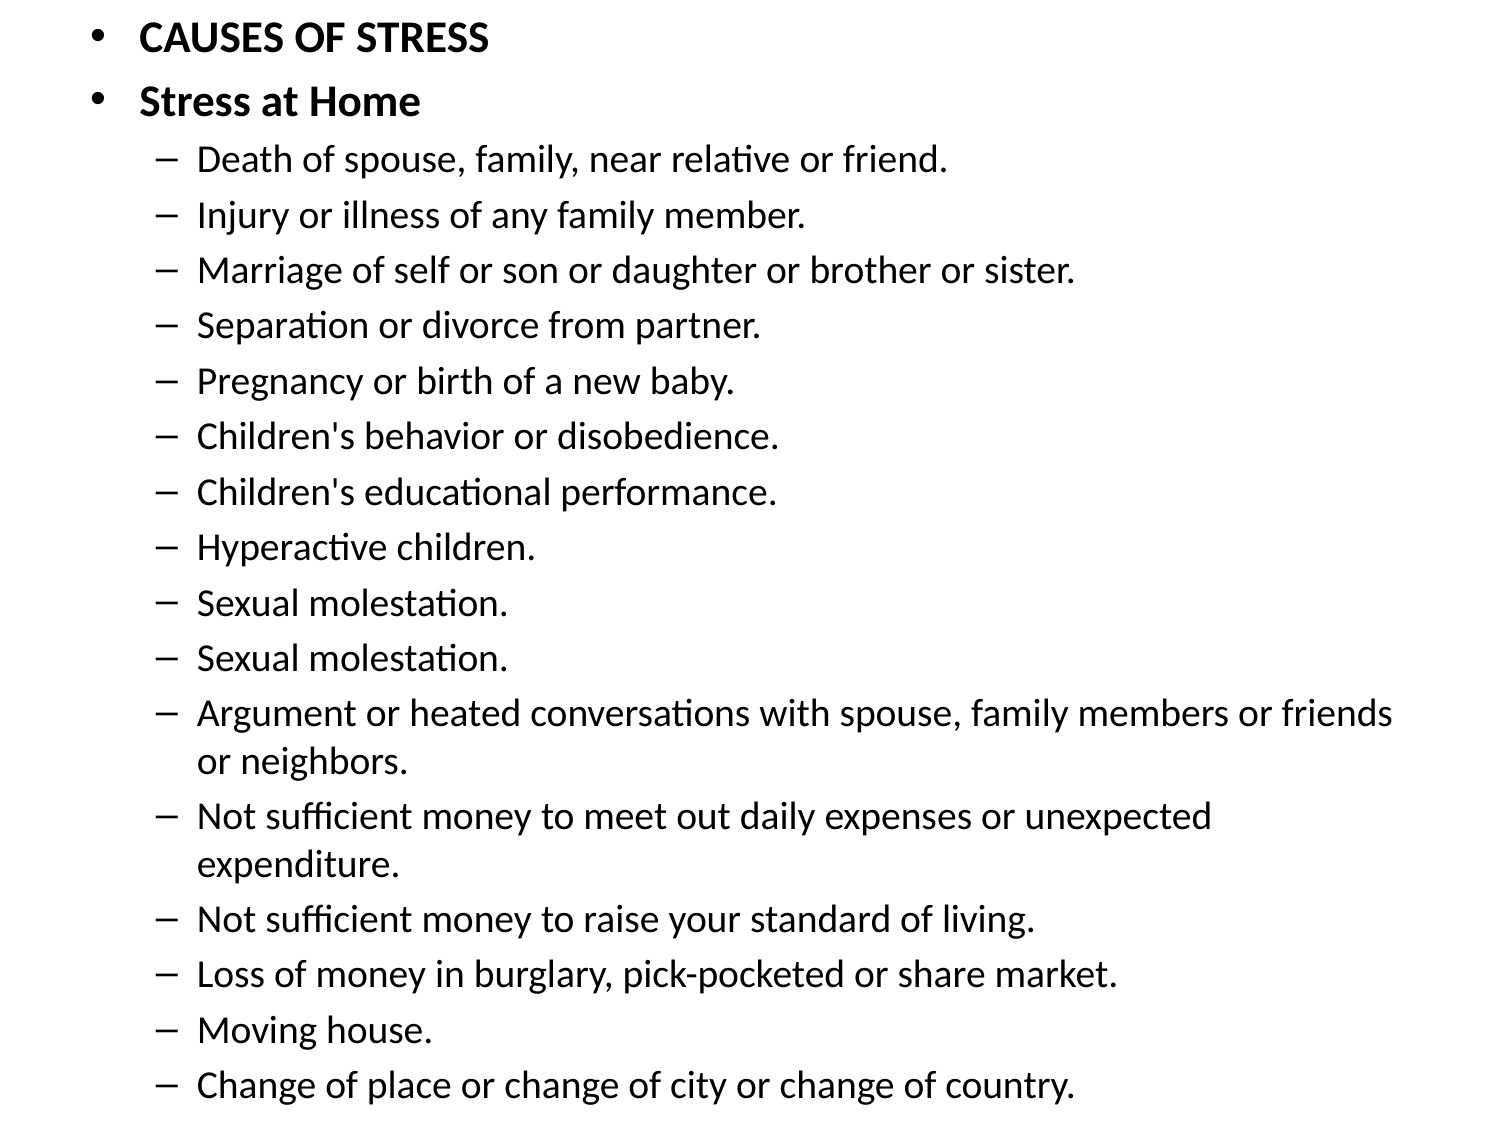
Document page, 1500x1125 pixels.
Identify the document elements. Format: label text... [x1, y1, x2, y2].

list CAUSES OF STRESS Stress at Home Death of spouse, family, near relative or friend. Injury or illness of any family member. Marriage of self or son or daughter or brother or sister. Separation or divorce from partner. Pregnancy or birth of a new baby. Children's behavior or disobedience. Children's educational performance. Hyperactive children. Sexual molestation. Sexual molestation. Argument or heated conversations with spouse, family members or friends or neighbors. Not sufficient money to meet out daily expenses or unexpected expenditure. Not sufficient money to raise your standard of living. Loss of money in burglary, pick-pocketed or share market. Moving house. Change of place or change of city or change of country. [75, 0, 1425, 1125]
